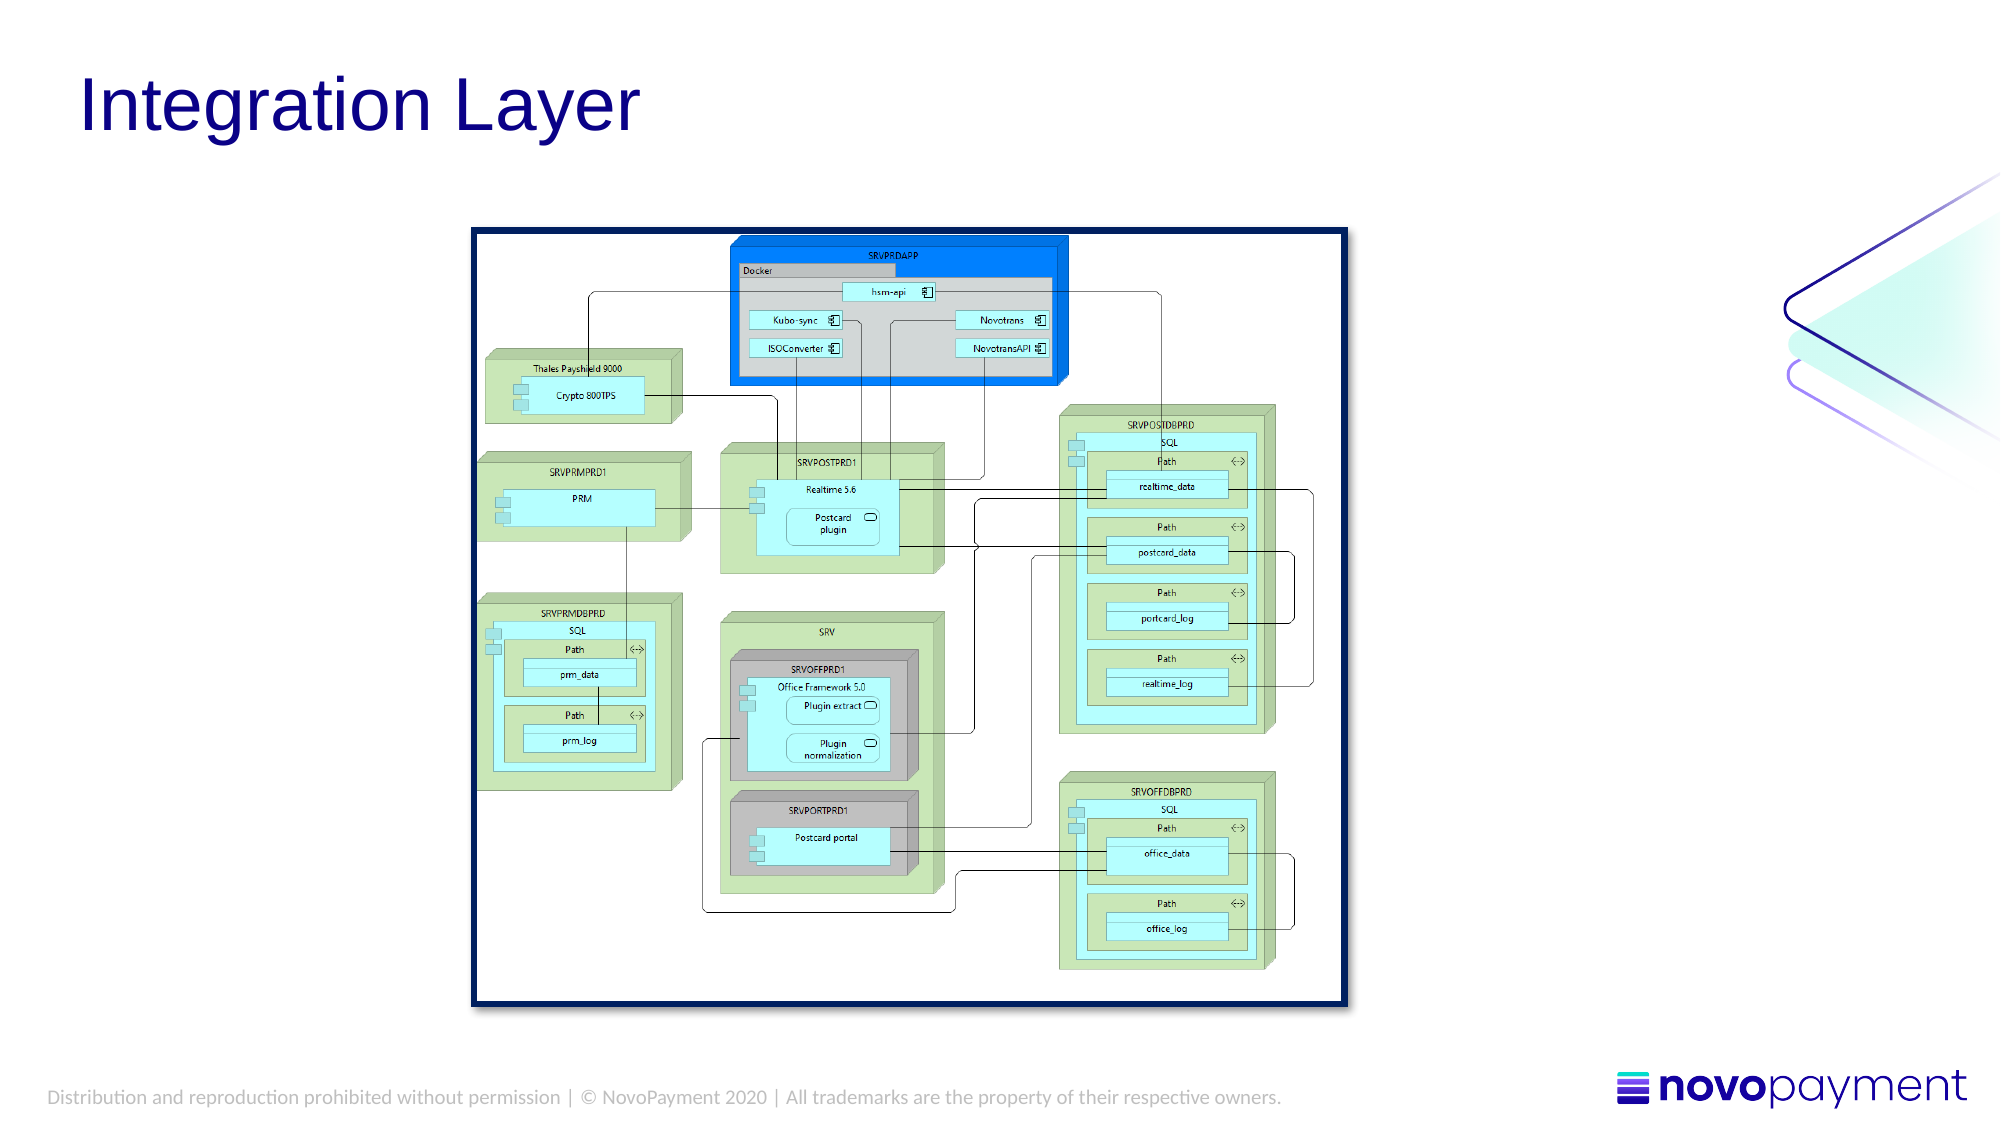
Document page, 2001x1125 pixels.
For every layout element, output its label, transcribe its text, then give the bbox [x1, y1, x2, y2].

picture [1613, 1066, 1970, 1110]
picture [477, 233, 1342, 1002]
text_box Integration Layer [63, 47, 1942, 165]
picture [1756, 58, 2001, 584]
